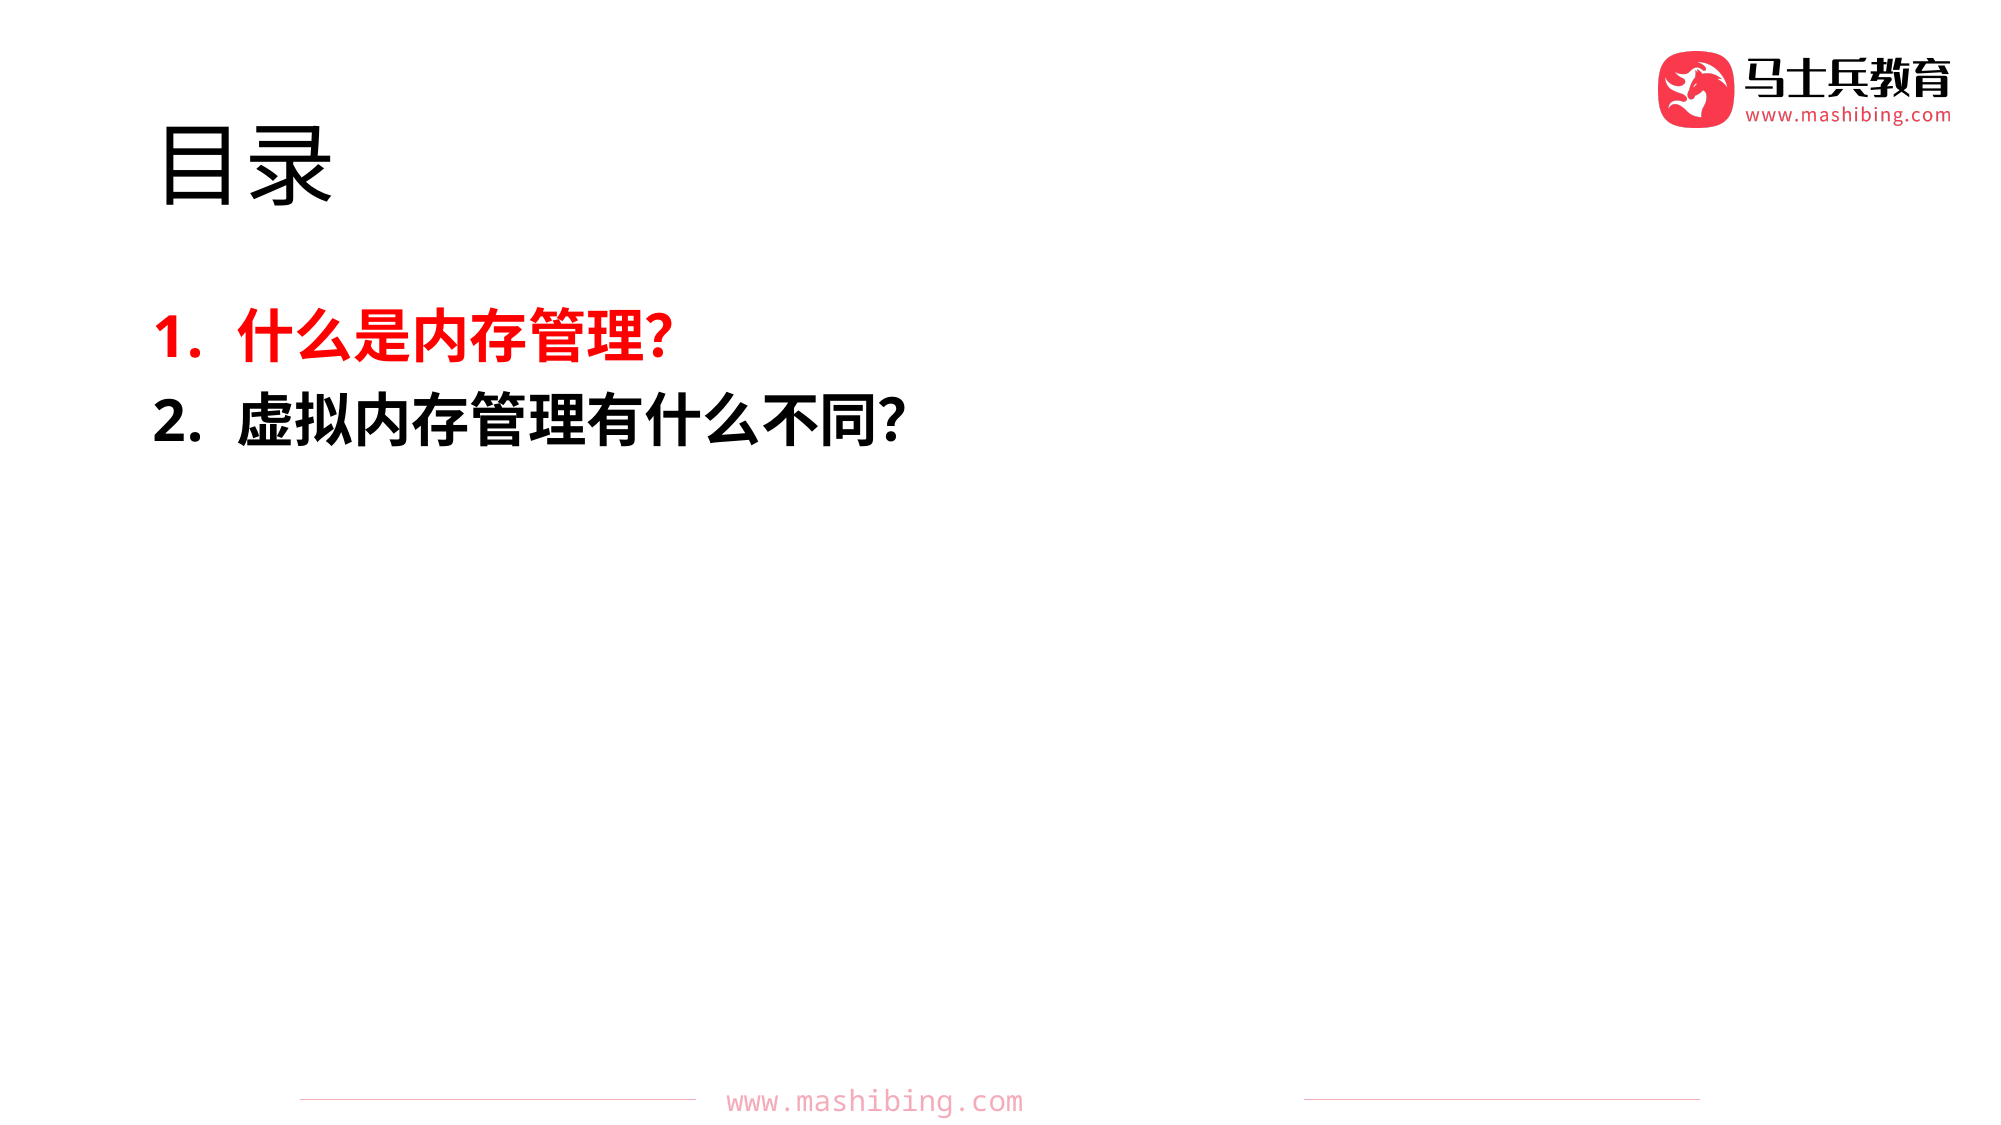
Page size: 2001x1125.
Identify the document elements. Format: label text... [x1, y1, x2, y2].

title 目录 [137, 59, 1863, 278]
picture [1658, 51, 1950, 128]
list 什么是内存管理？ 虚拟内存管理有什么不同？ [137, 299, 1863, 1066]
